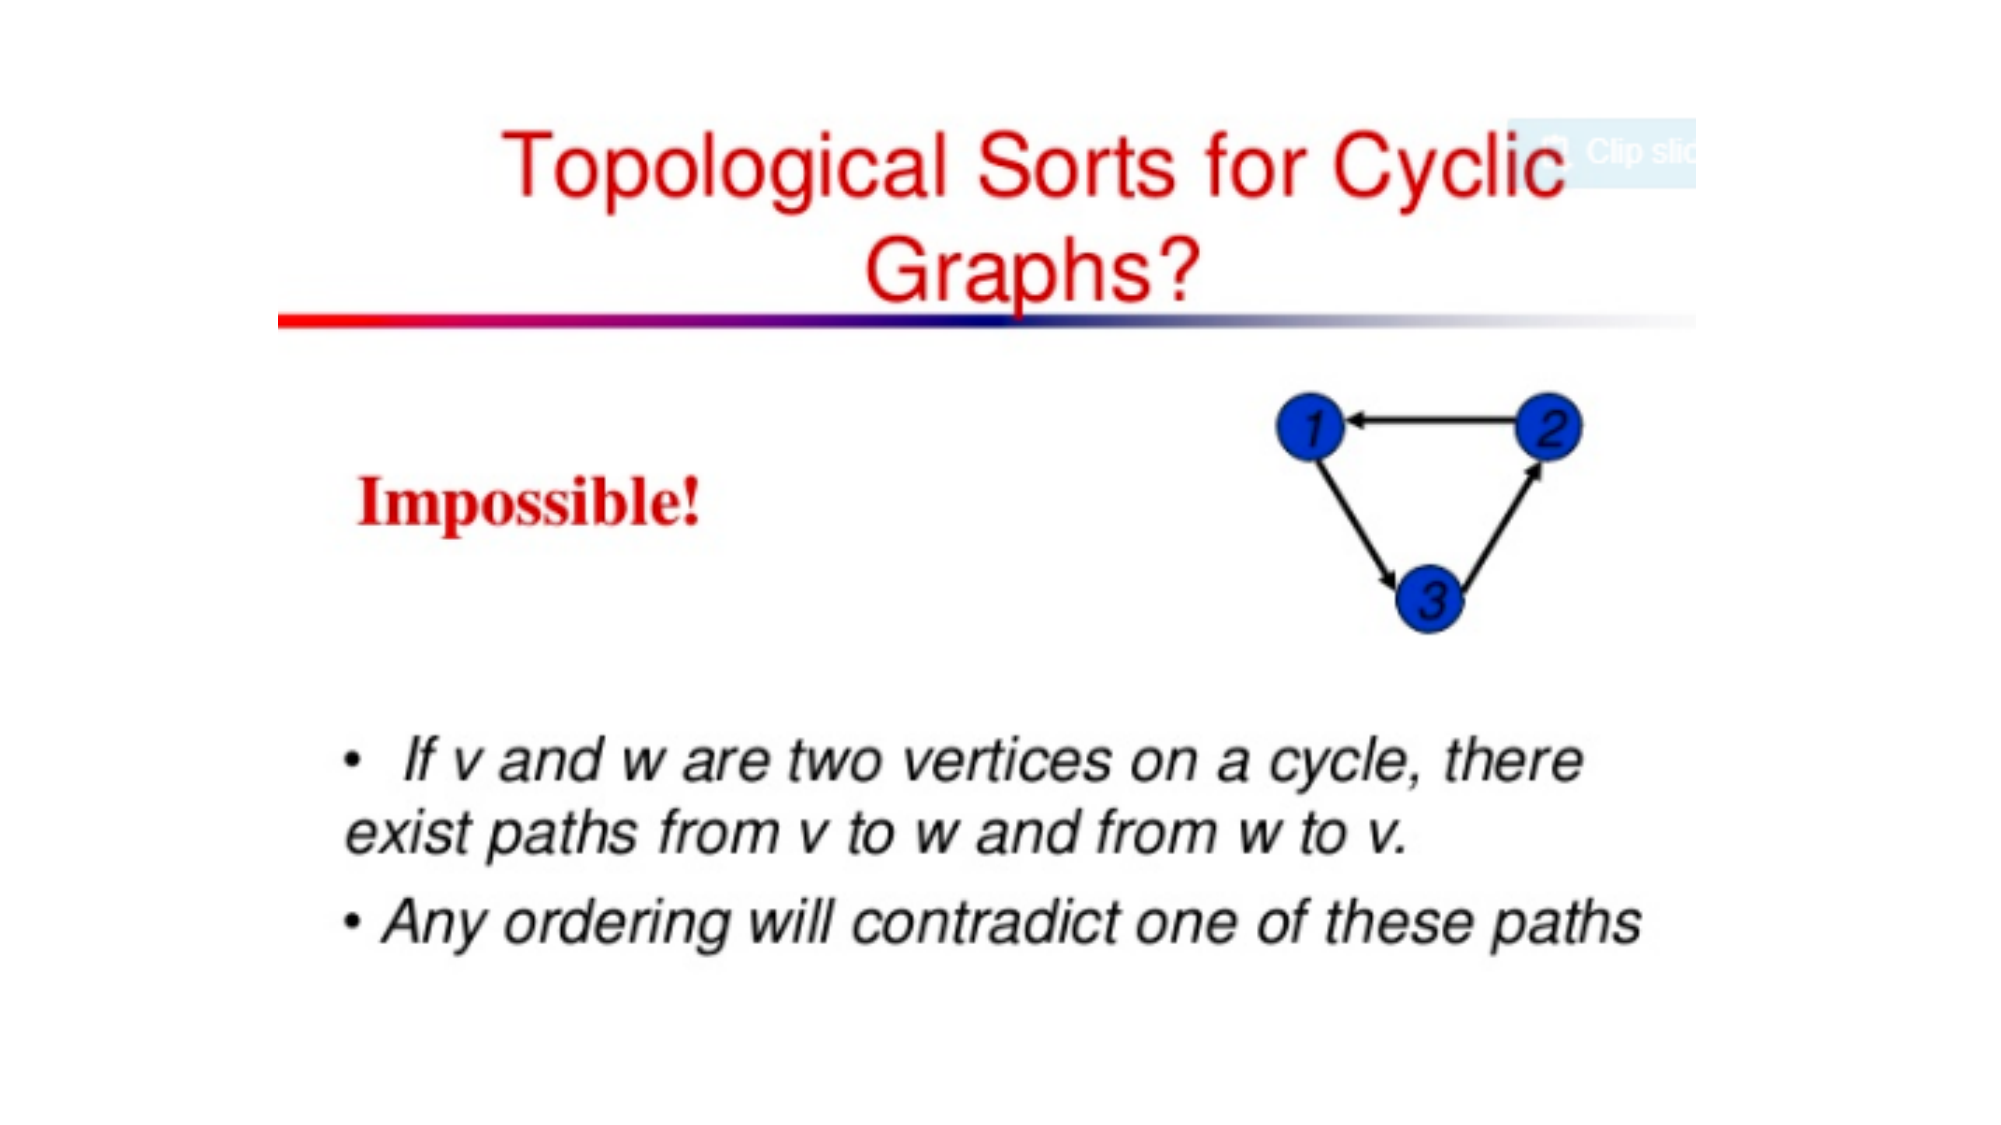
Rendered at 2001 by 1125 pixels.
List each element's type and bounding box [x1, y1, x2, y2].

picture [278, 94, 1696, 1014]
